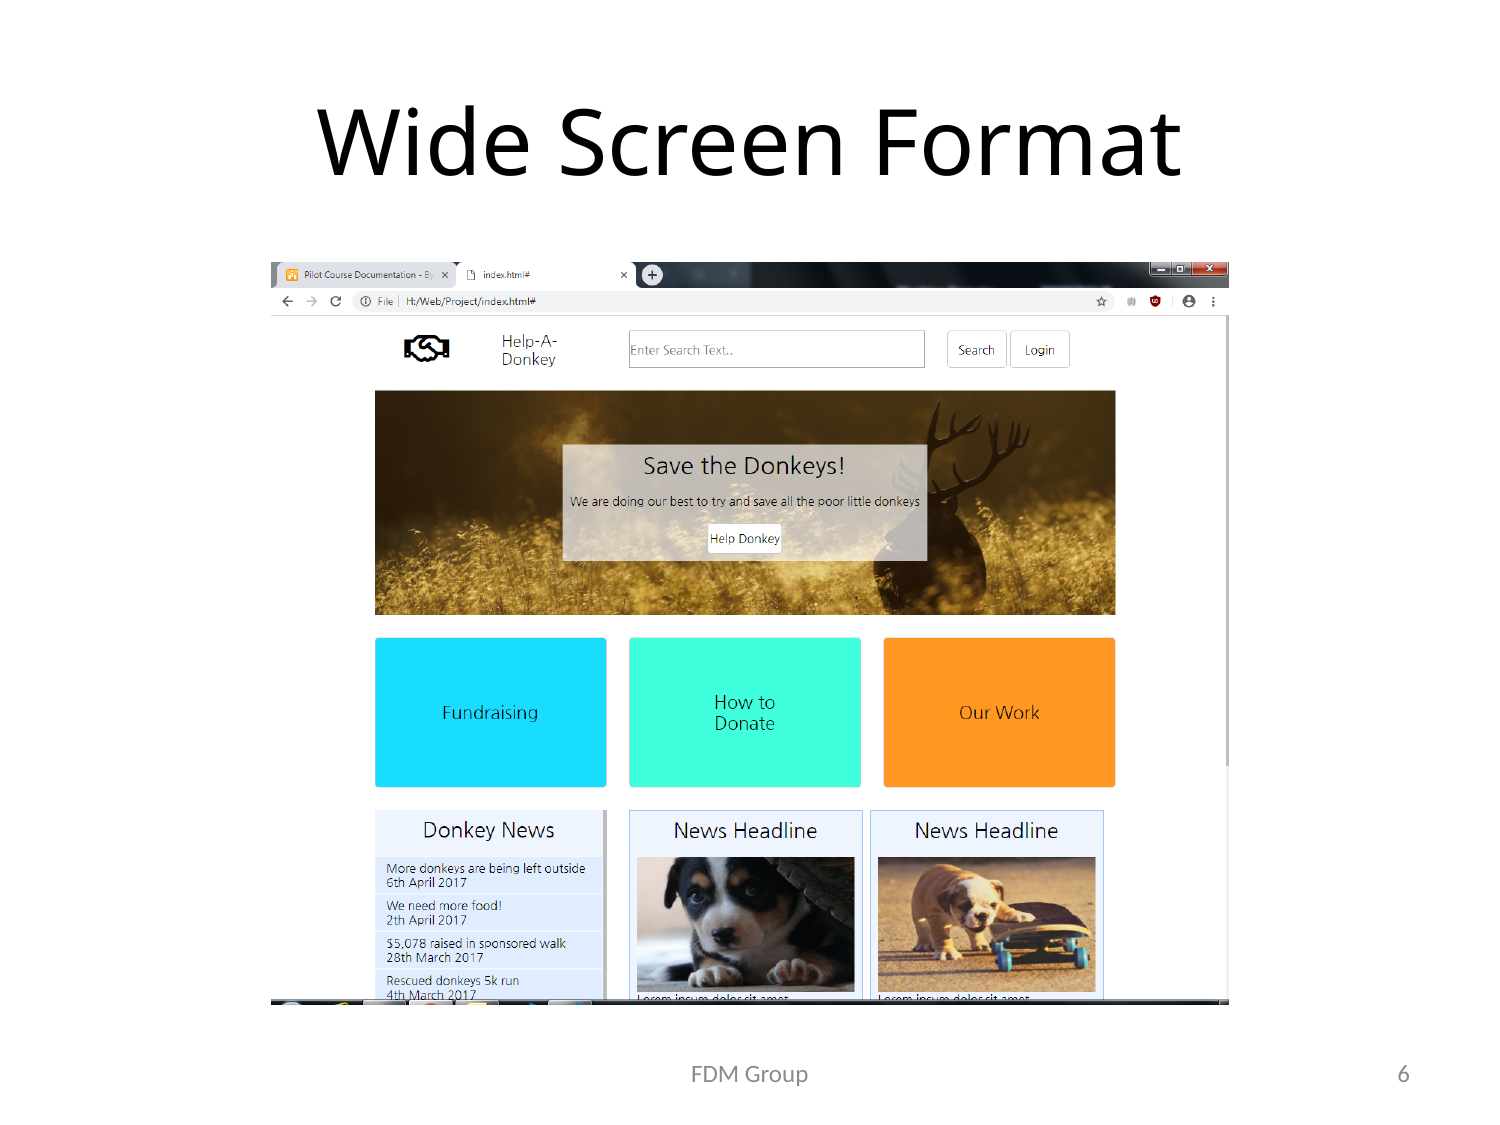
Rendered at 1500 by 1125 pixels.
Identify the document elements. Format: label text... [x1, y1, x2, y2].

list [270, 262, 1230, 1006]
footer FDM Group [512, 1042, 988, 1103]
slide_number 6 [1074, 1042, 1425, 1103]
title Wide Screen Format [75, 45, 1425, 233]
